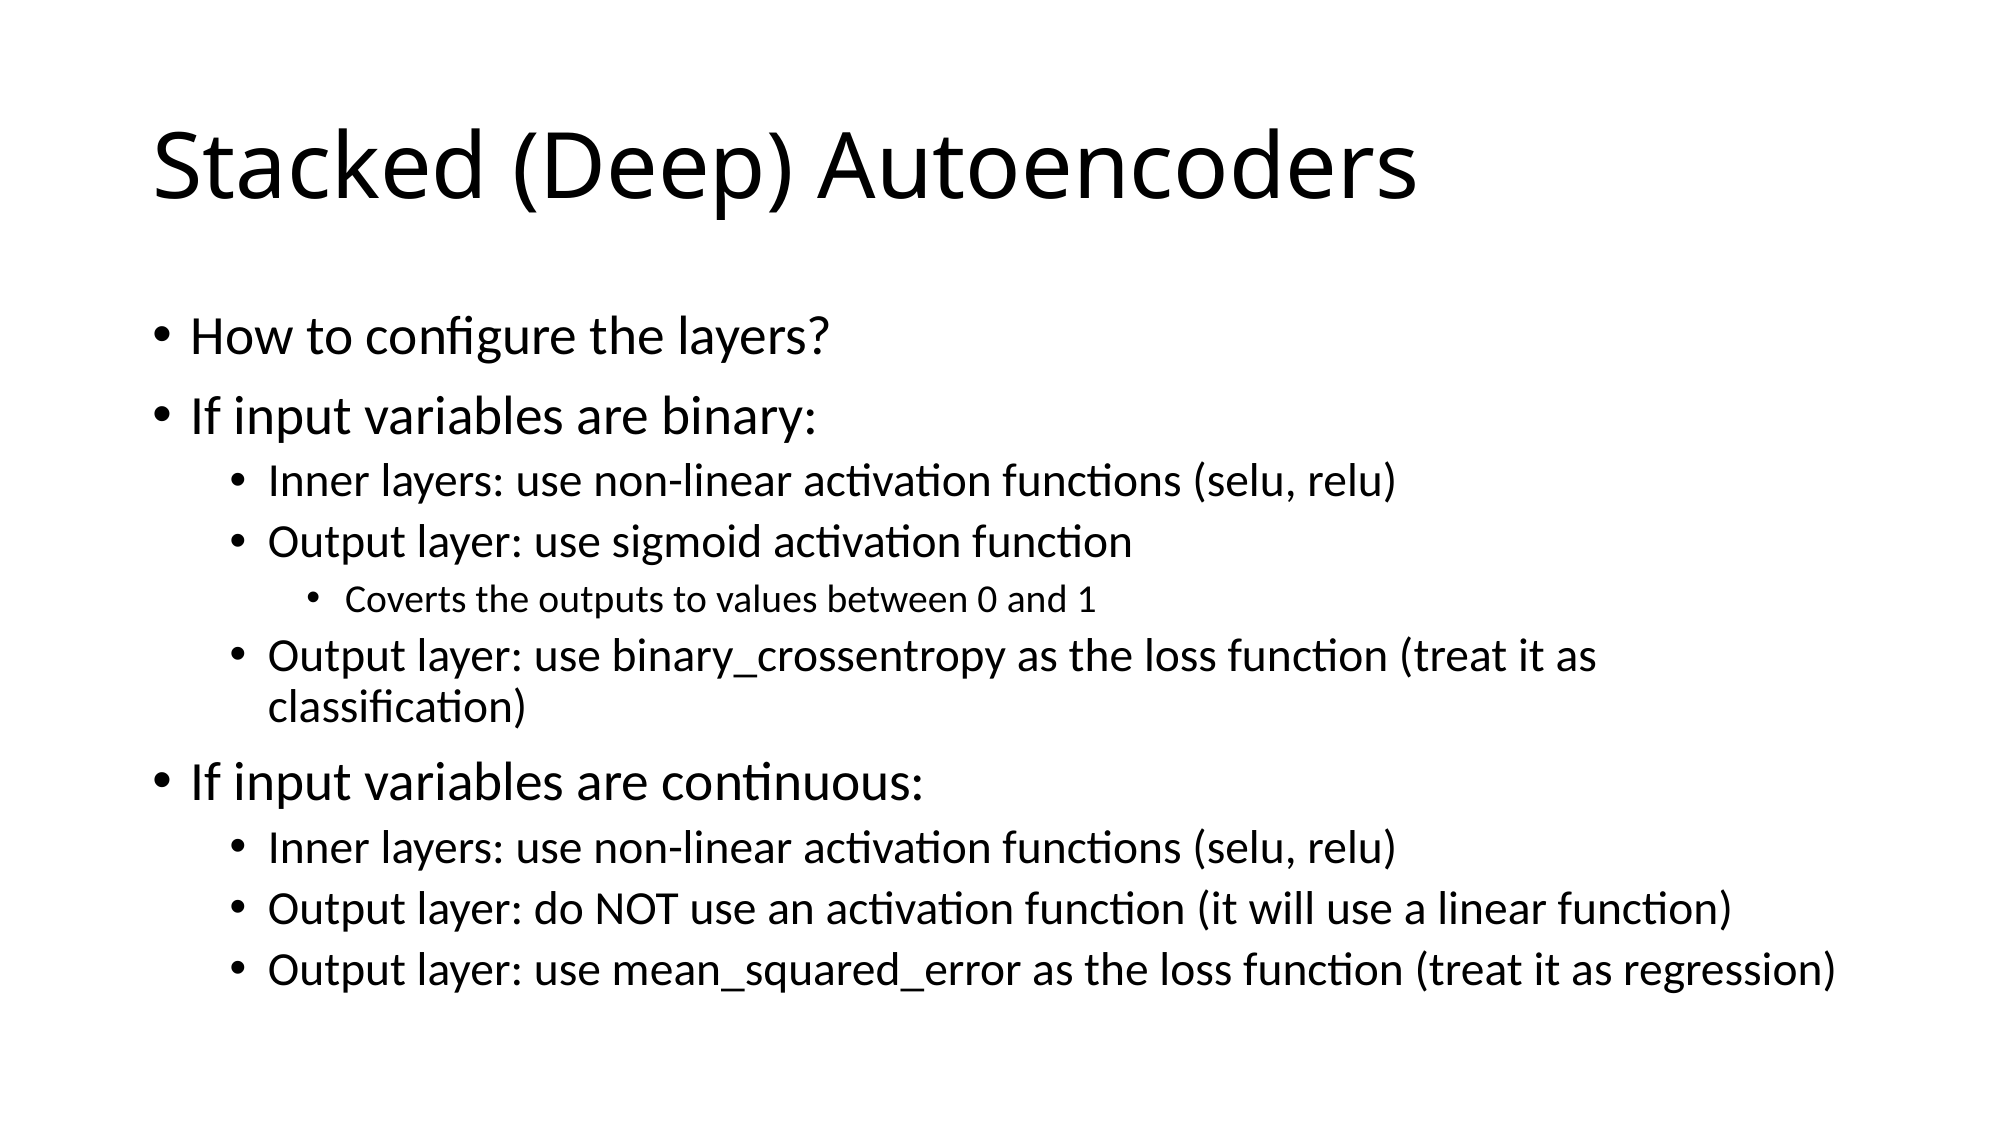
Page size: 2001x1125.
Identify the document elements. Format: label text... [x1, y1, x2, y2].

title Stacked (Deep) Autoencoders [137, 59, 1863, 278]
list How to configure the layers? If input variables are binary: Inner layers: use non-linear activation functions (selu, relu) Output layer: use sigmoid activation function Coverts the outputs to values between 0 and 1 Output layer: use binary_crossentropy as the loss function (treat it as classification) If input variables are continuous: Inner layers: use non-linear activation functions (selu, relu) Output layer: do NOT use an activation function (it will use a linear function) Output layer: use mean_squared_error as the loss function (treat it as regression) [137, 299, 1863, 1014]
